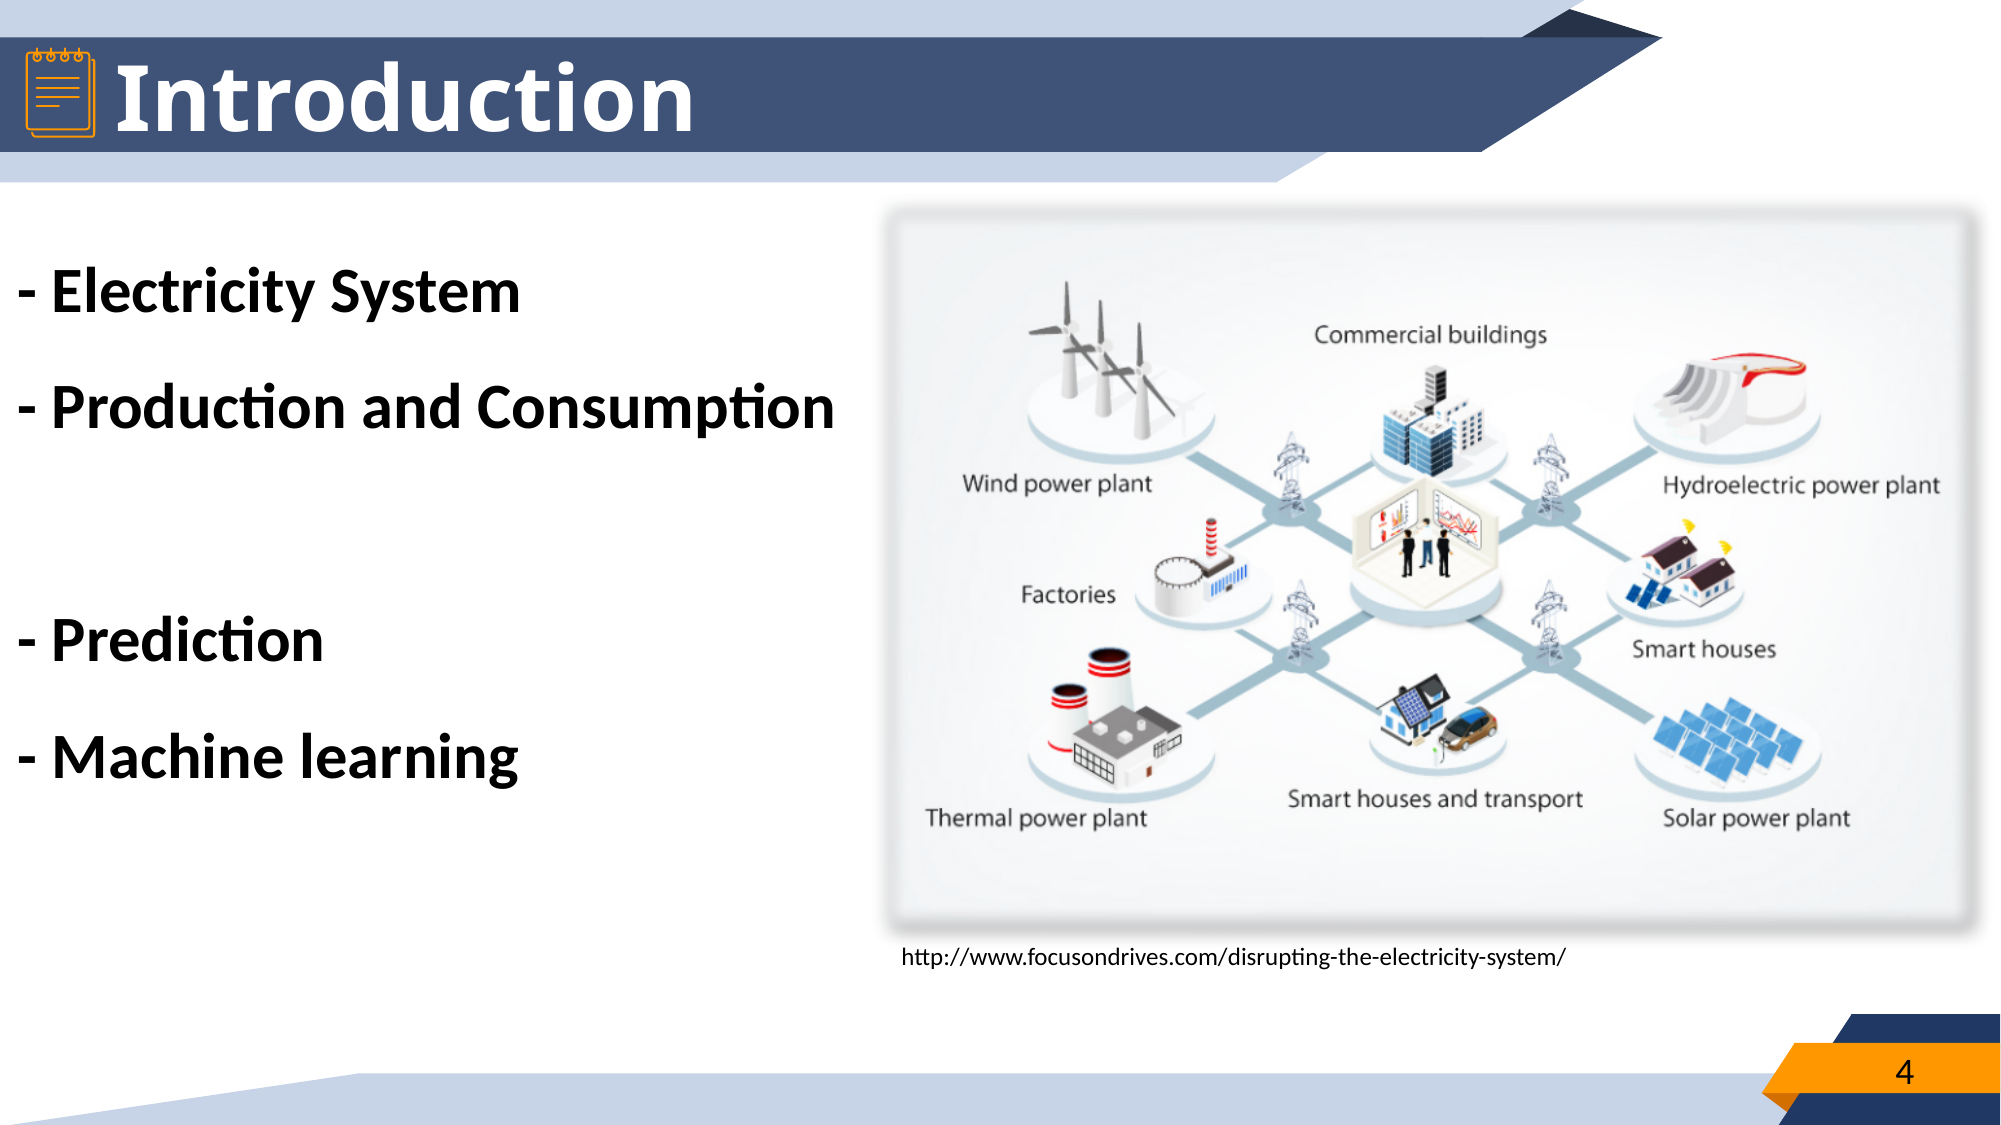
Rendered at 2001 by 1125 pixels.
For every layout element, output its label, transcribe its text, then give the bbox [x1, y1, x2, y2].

slide_number 4 [1836, 1044, 1974, 1095]
title Introduction [100, 36, 1537, 167]
picture [871, 193, 1988, 943]
text_box http://www.focusondrives.com/disrupting-the-electricity-system/ [886, 933, 2000, 979]
